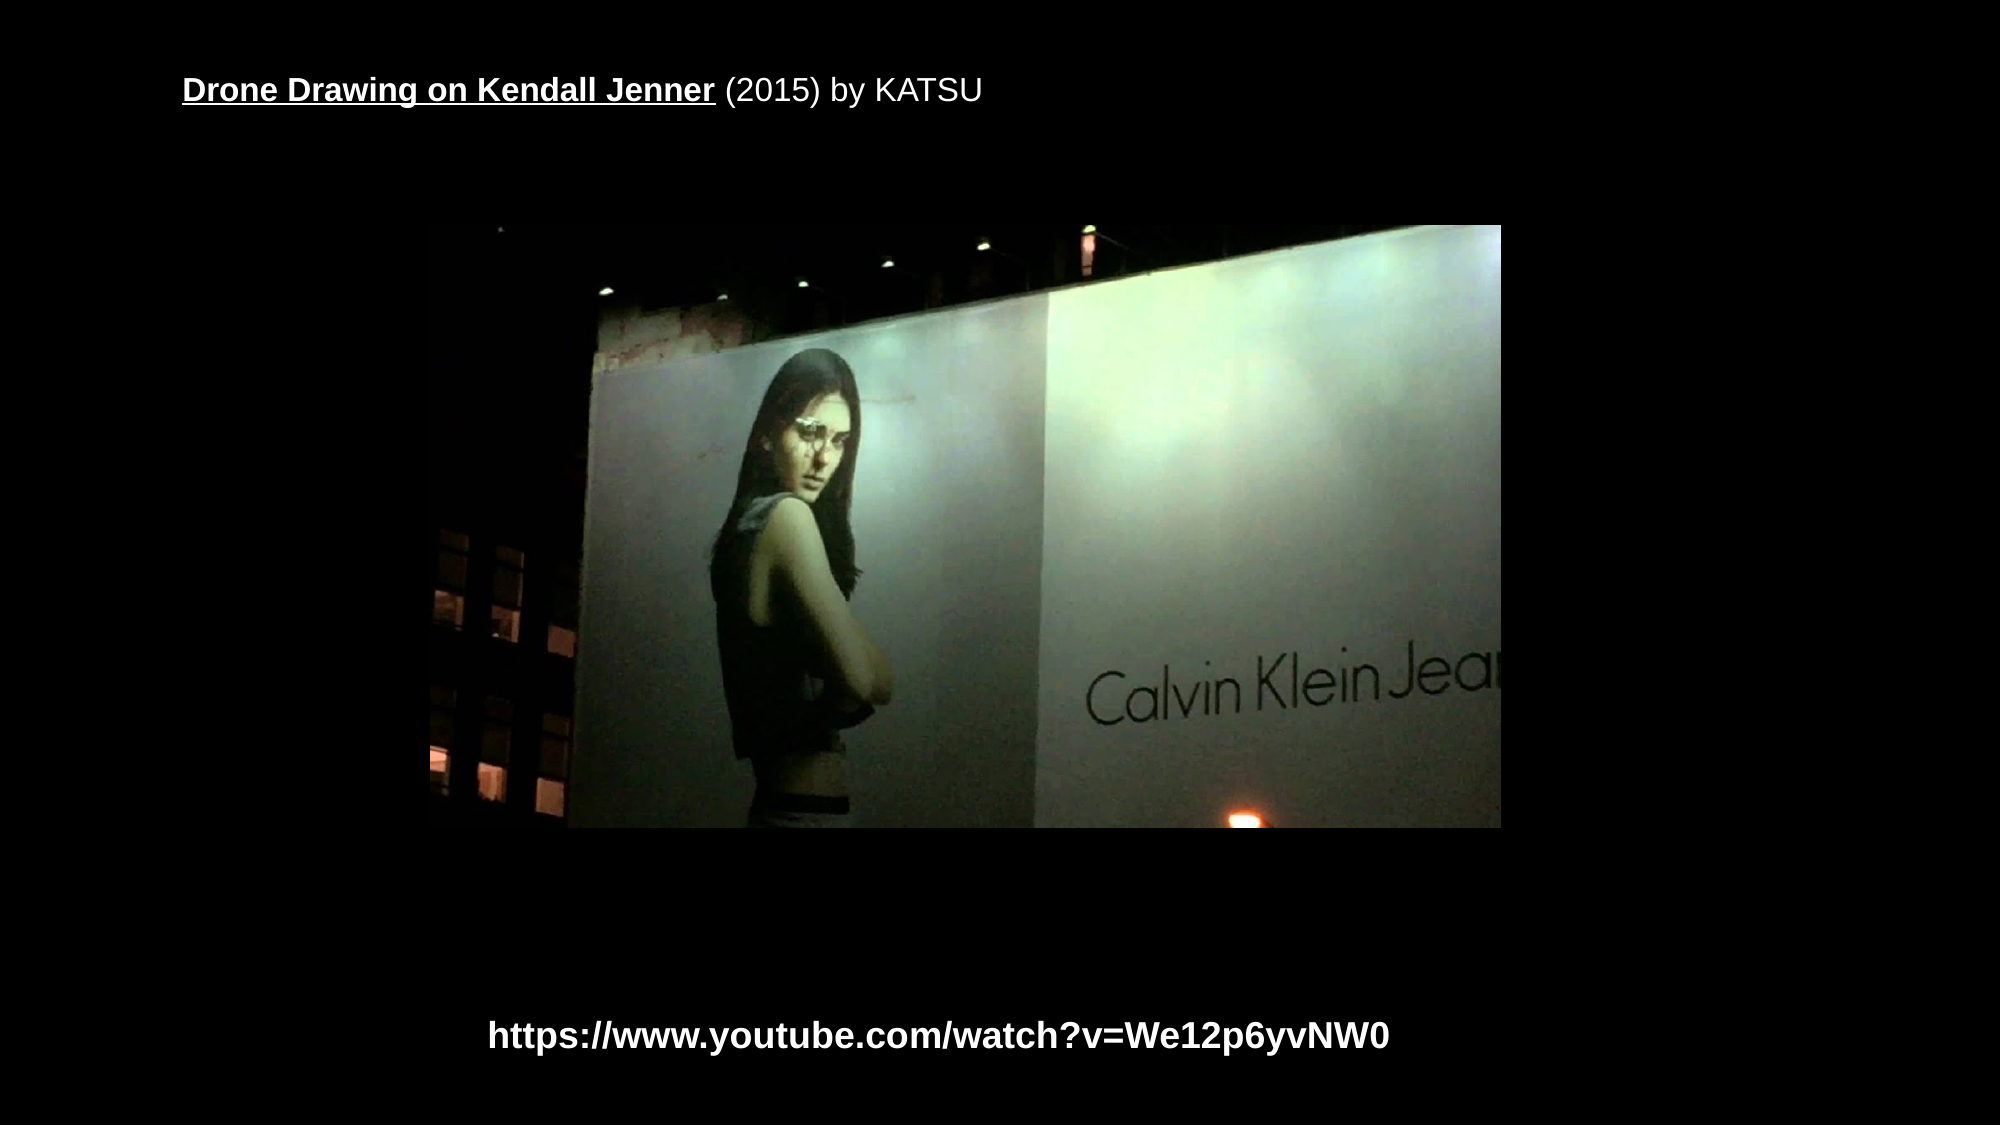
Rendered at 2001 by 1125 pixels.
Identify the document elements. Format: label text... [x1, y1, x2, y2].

text_box https://www.youtube.com/watch?v=We12p6yvNW0 [472, 1003, 1723, 1064]
title Drone Drawing on Kendall Jenner (2015) by KATSU [167, 60, 1623, 264]
picture [430, 225, 1501, 828]
